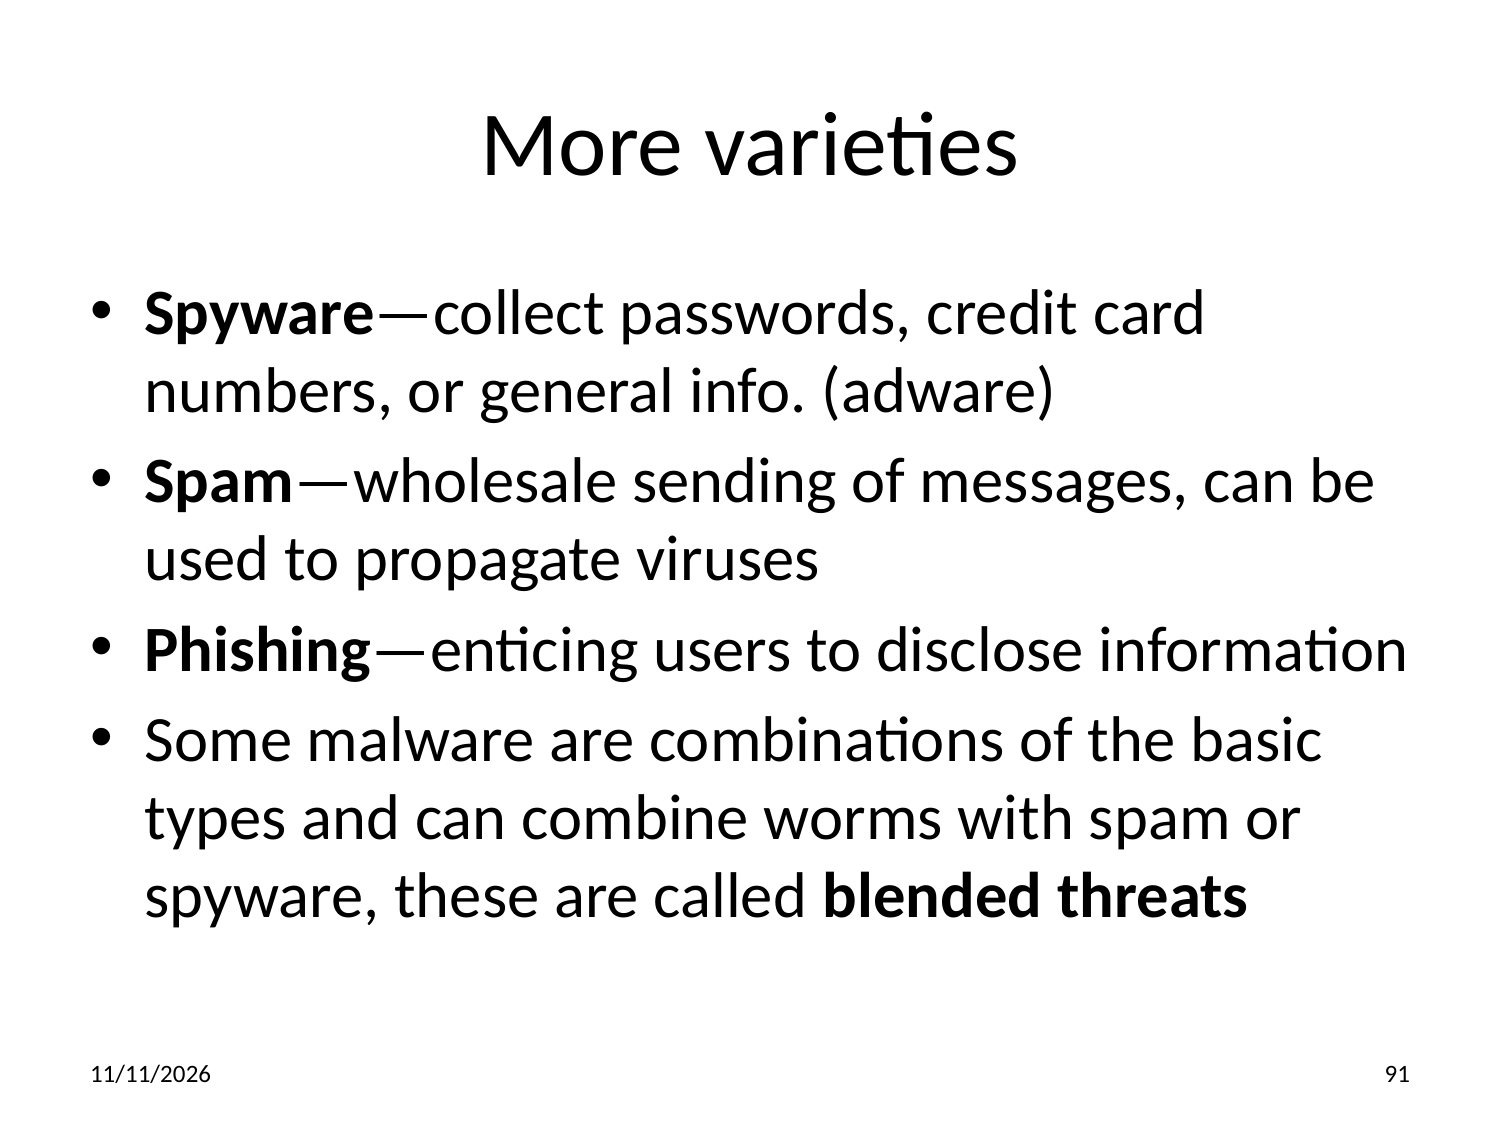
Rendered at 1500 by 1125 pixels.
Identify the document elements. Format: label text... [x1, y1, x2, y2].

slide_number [75, 1042, 425, 1103]
title More varieties [75, 45, 1425, 233]
list Spyware—collect passwords, credit card numbers, or general info. (adware) Spam—wholesale sending of messages, can be used to propagate viruses Phishing—enticing users to disclose information Some malware are combinations of the basic types and can combine worms with spam or spyware, these are called blended threats [75, 262, 1425, 1005]
slide_number 91 [1074, 1042, 1425, 1103]
